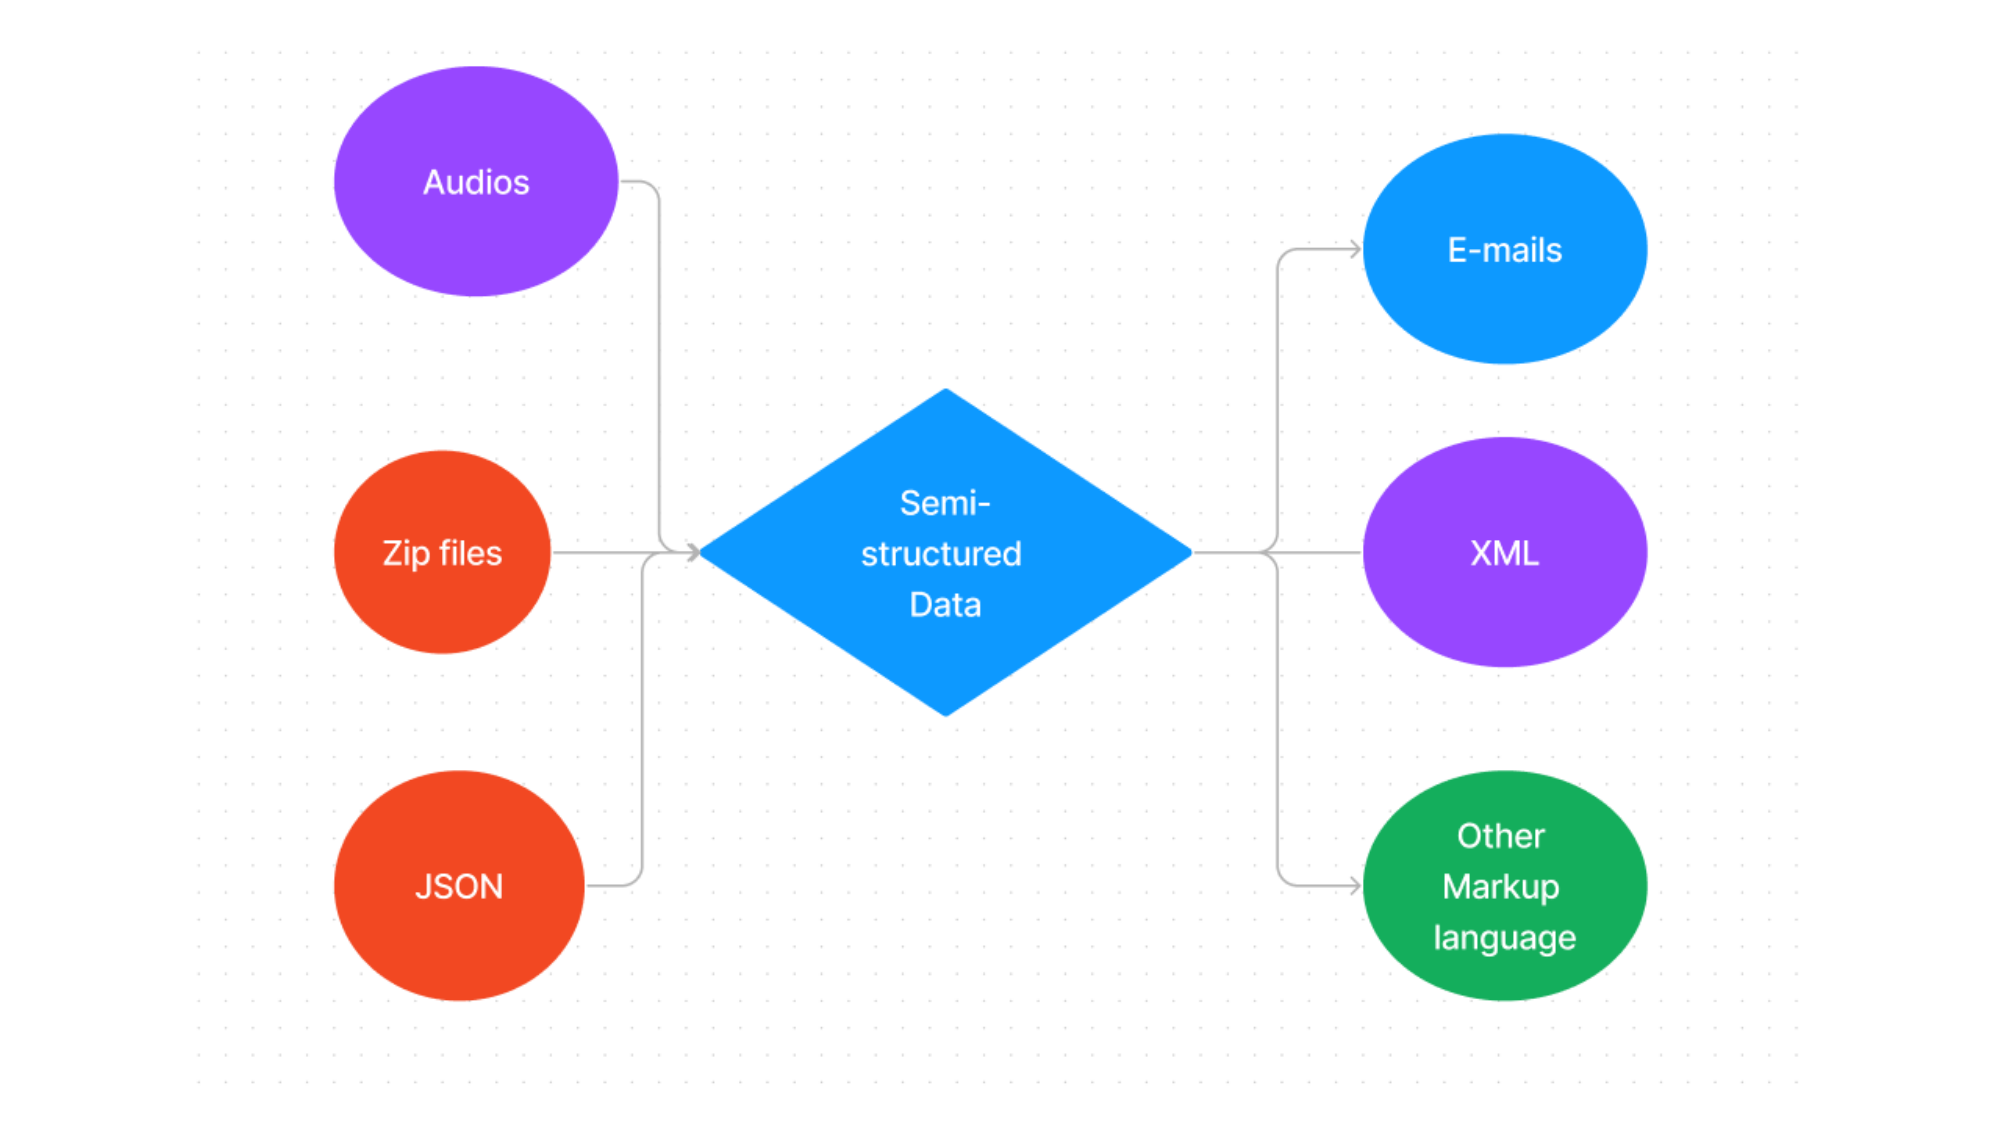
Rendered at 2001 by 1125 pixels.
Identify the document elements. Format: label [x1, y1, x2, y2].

picture [183, 29, 1817, 1096]
